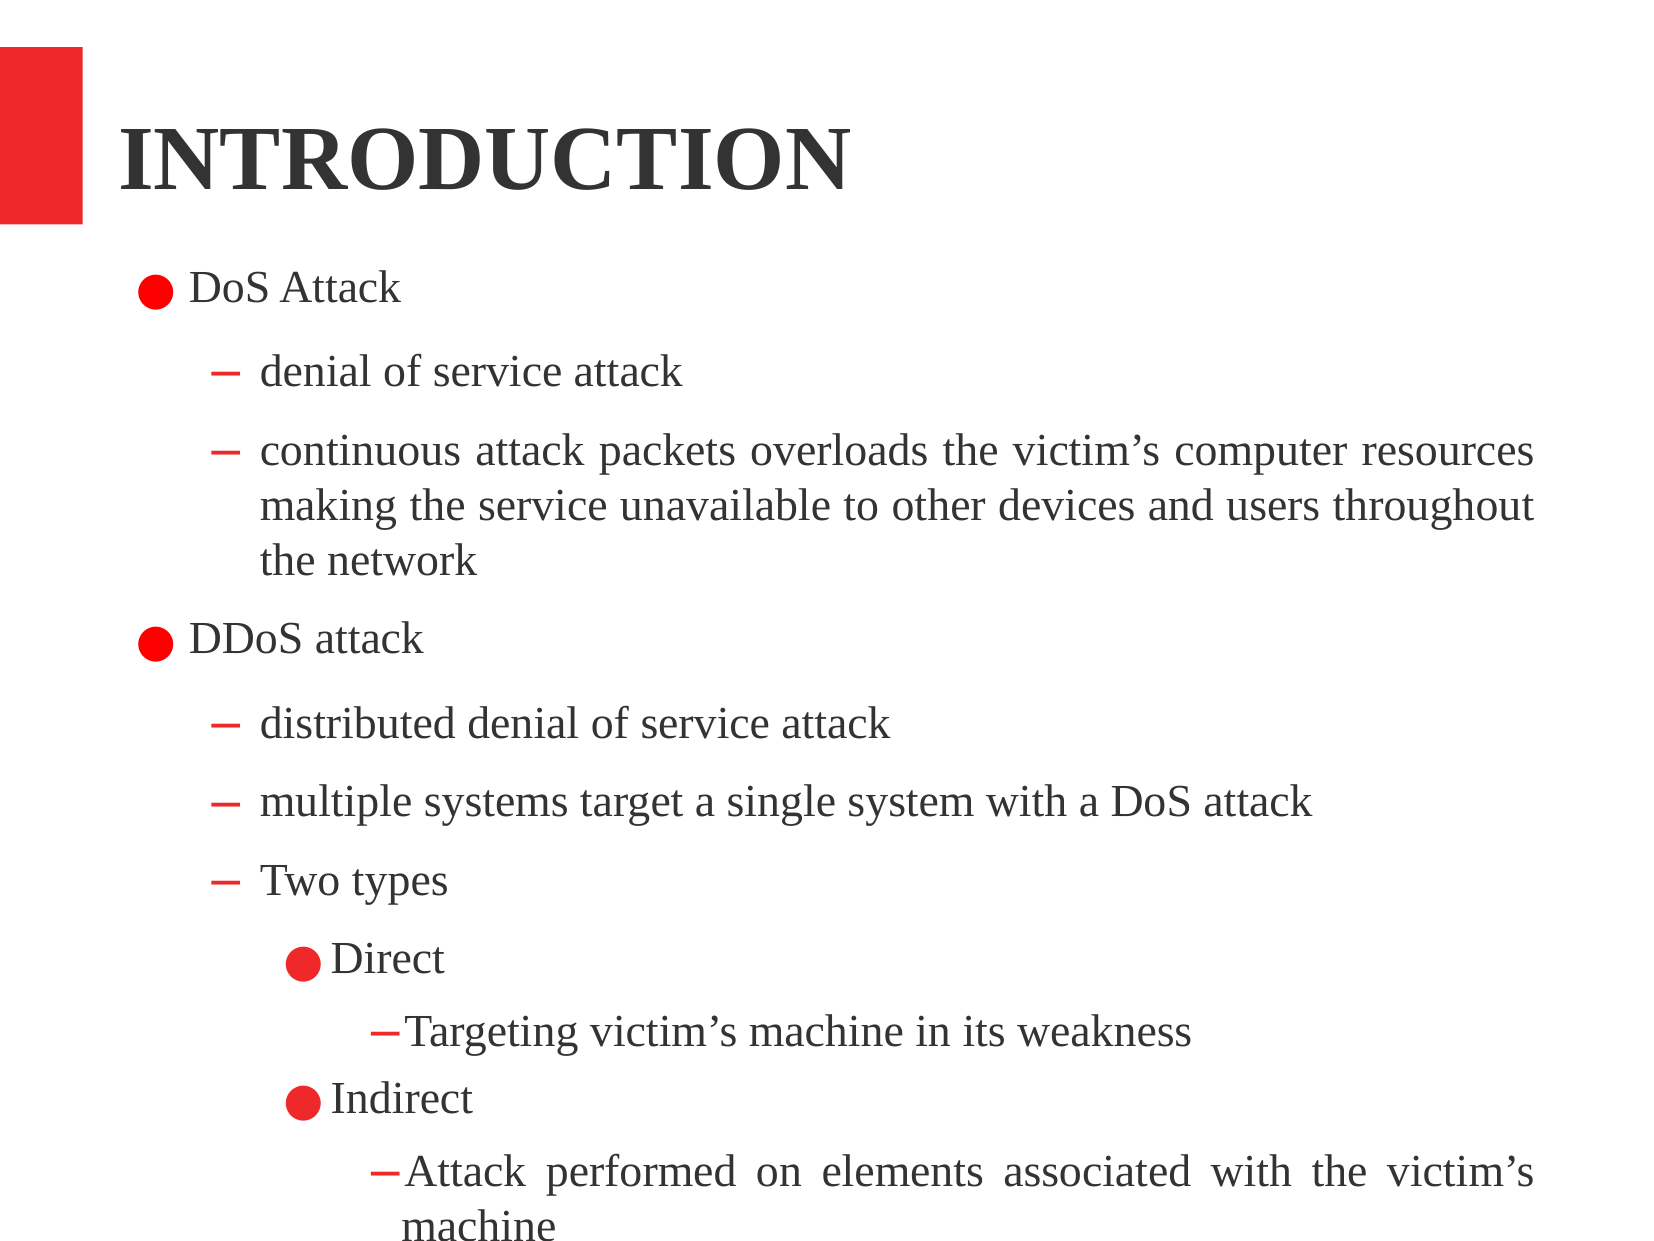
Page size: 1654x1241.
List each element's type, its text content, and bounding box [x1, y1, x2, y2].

text_box DoS Attack denial of service attack continuous attack packets overloads the victim’s computer resources making the service unavailable to other devices and users throughout the network DDoS attack distributed denial of service attack multiple systems target a single system with a DoS attack Two types Direct Targeting victim’s machine in its weakness Indirect Attack performed on elements associated with the victim’s machine [118, 256, 1536, 1185]
text_box INTRODUCTION [118, 49, 1571, 257]
